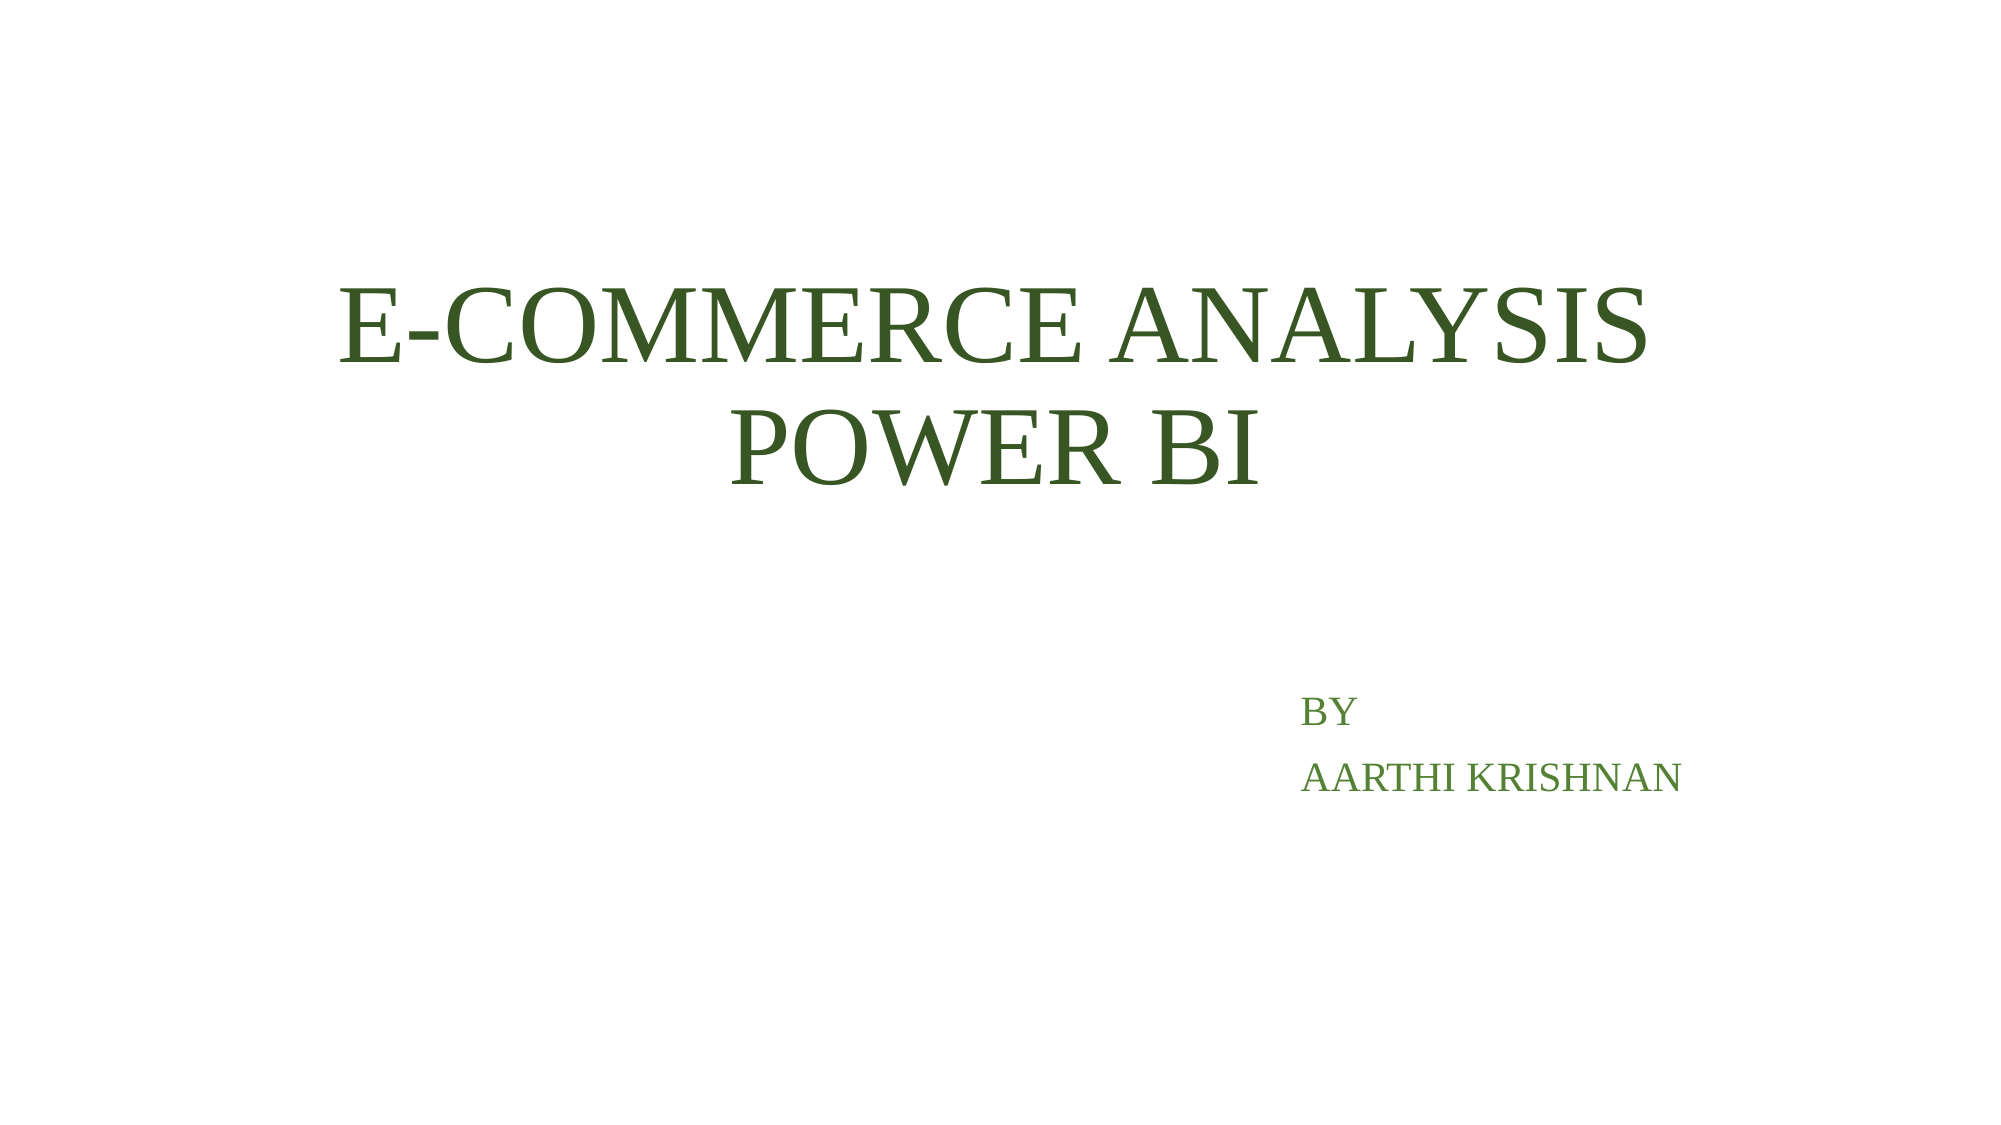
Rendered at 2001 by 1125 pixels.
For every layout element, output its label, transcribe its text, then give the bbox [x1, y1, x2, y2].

title E-COMMERCE ANALYSIS POWER BI [241, 184, 1750, 517]
subtitle BY AARTHI KRISHNAN [1285, 681, 1725, 879]
